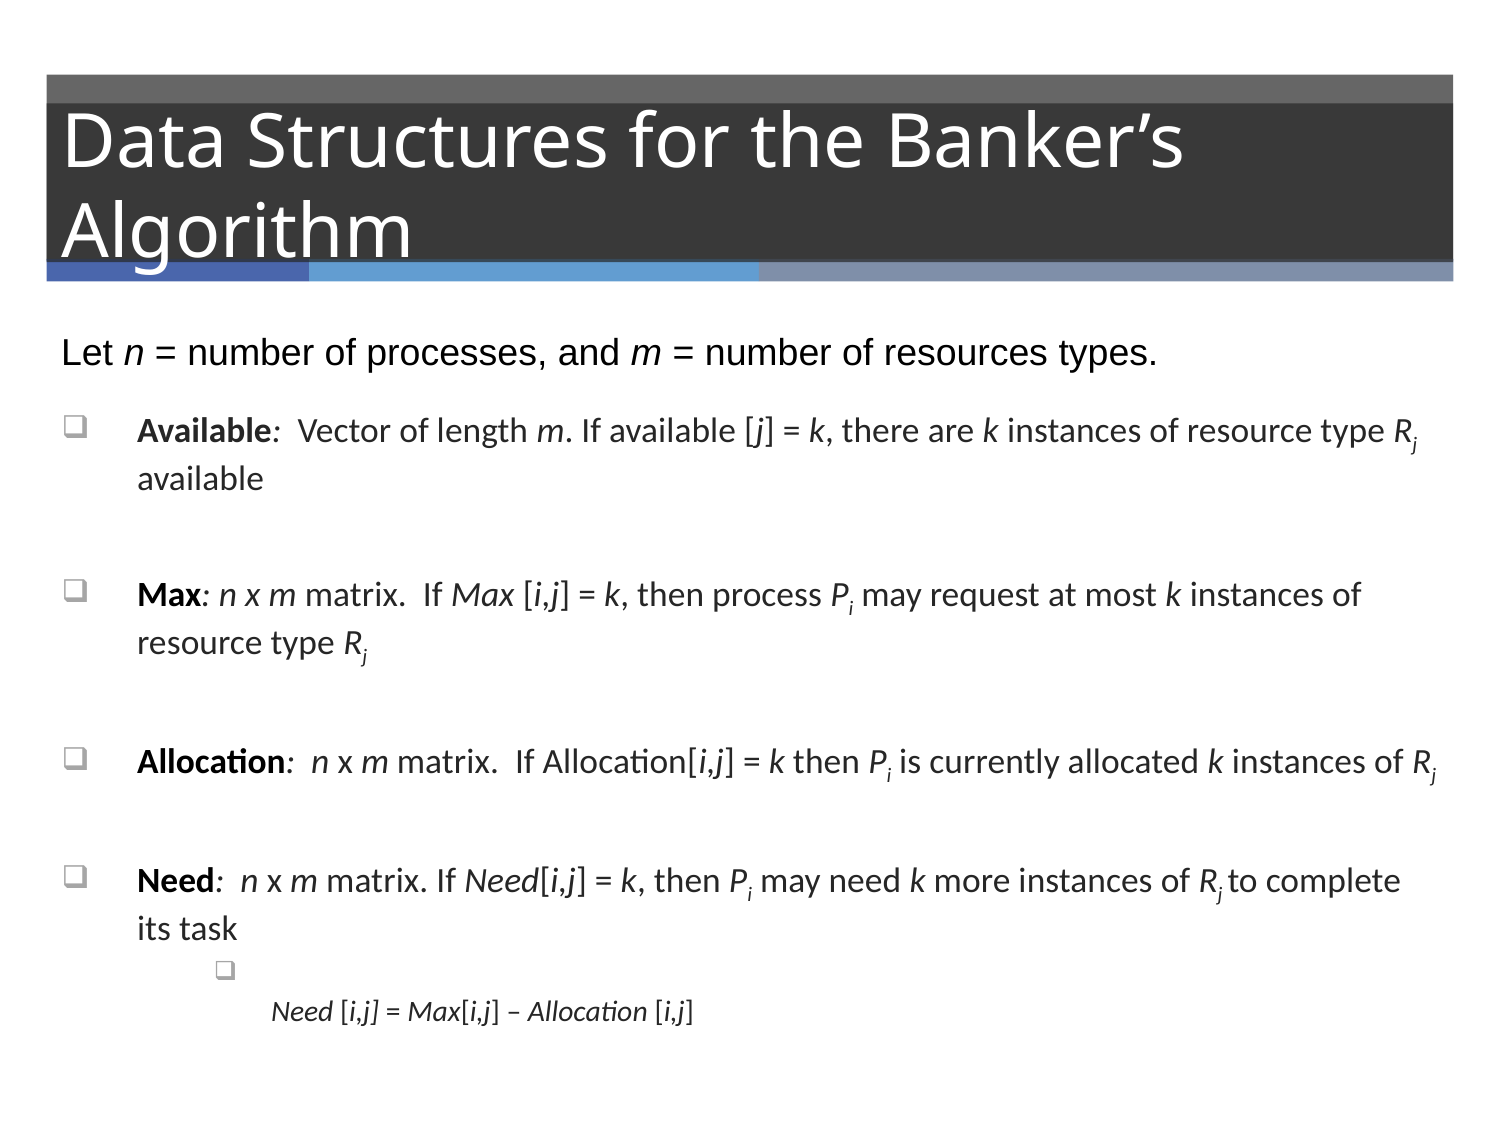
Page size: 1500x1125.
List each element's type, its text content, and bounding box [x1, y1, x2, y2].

text_box Let n = number of processes, and m = number of resources types. [46, 320, 1184, 380]
list Available: Vector of length m. If available [j] = k, there are k instances of resource type Rj available Max: n x m matrix. If Max [i,j] = k, then process Pi may request at most k instances of resource type Rj Allocation: n x m matrix. If Allocation[i,j] = k then Pi is currently allocated k instances of Rj Need: n x m matrix. If Need[i,j] = k, then Pi may need k more instances of Rj to complete its task Need [i,j] = Max[i,j] – Allocation [i,j] [46, 399, 1454, 1055]
title Data Structures for the Banker’s Algorithm [46, 103, 1454, 263]
